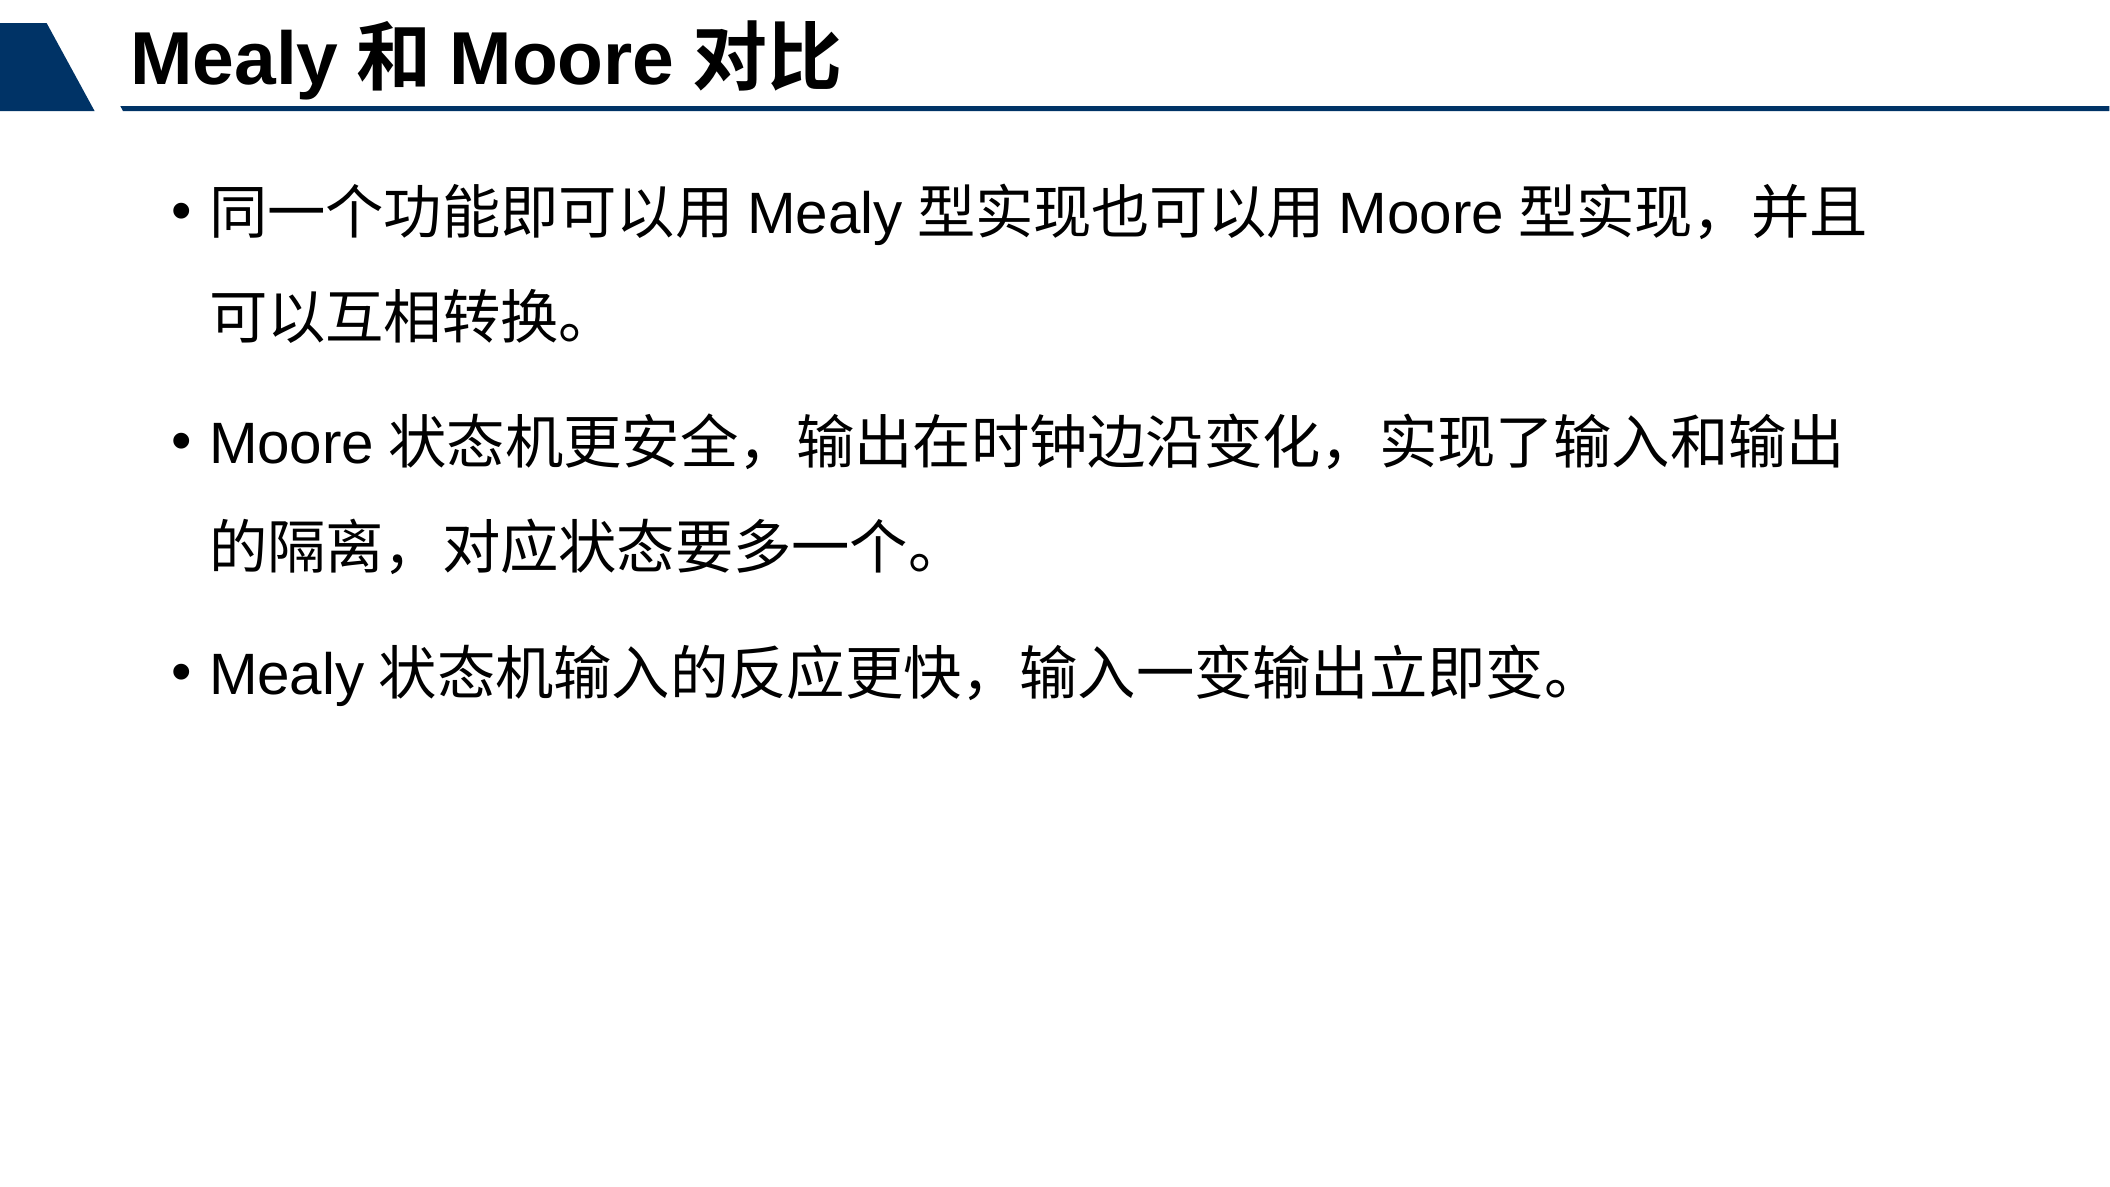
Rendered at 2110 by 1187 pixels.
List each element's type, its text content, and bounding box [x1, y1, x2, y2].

text_box [1466, 104, 2110, 113]
text_box Mealy和Moore对比 [115, 12, 1466, 200]
text_box [0, 22, 97, 113]
list 同一个功能即可以用Mealy型实现也可以用Moore型实现，并且可以互相转换。 Moore状态机更安全，输出在时钟边沿变化，实现了输入和输出的隔离，对应状态要多一个。 Mealy状态机输入的反应更快，输入一变输出立即变。 [156, 132, 1906, 747]
